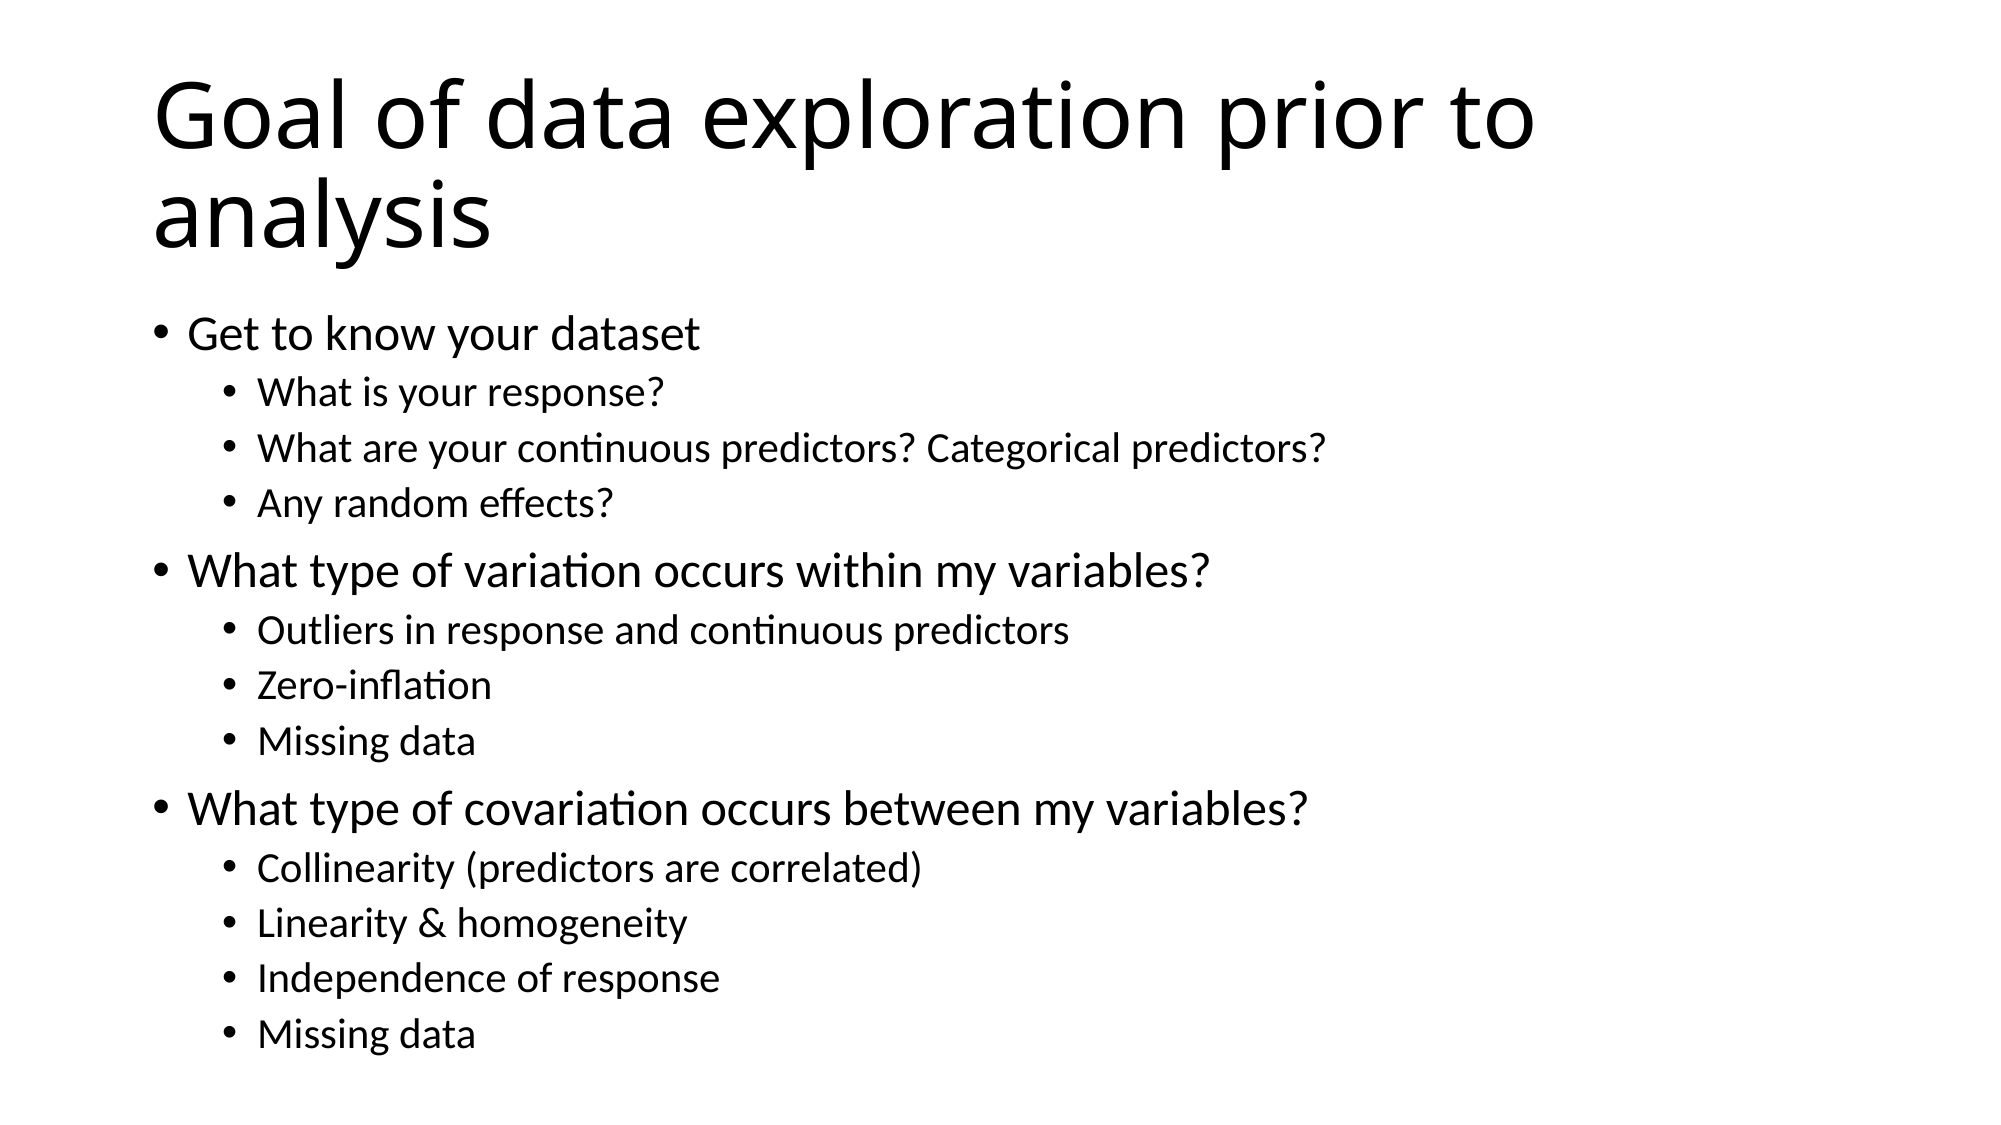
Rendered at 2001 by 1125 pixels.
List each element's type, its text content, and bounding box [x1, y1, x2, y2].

list Get to know your dataset What is your response? What are your continuous predictors? Categorical predictors? Any random effects? What type of variation occurs within my variables? Outliers in response and continuous predictors Zero-inflation Missing data What type of covariation occurs between my variables? Collinearity (predictors are correlated) Linearity & homogeneity Independence of response Missing data [137, 299, 1863, 1066]
title Goal of data exploration prior to analysis [137, 59, 1863, 278]
